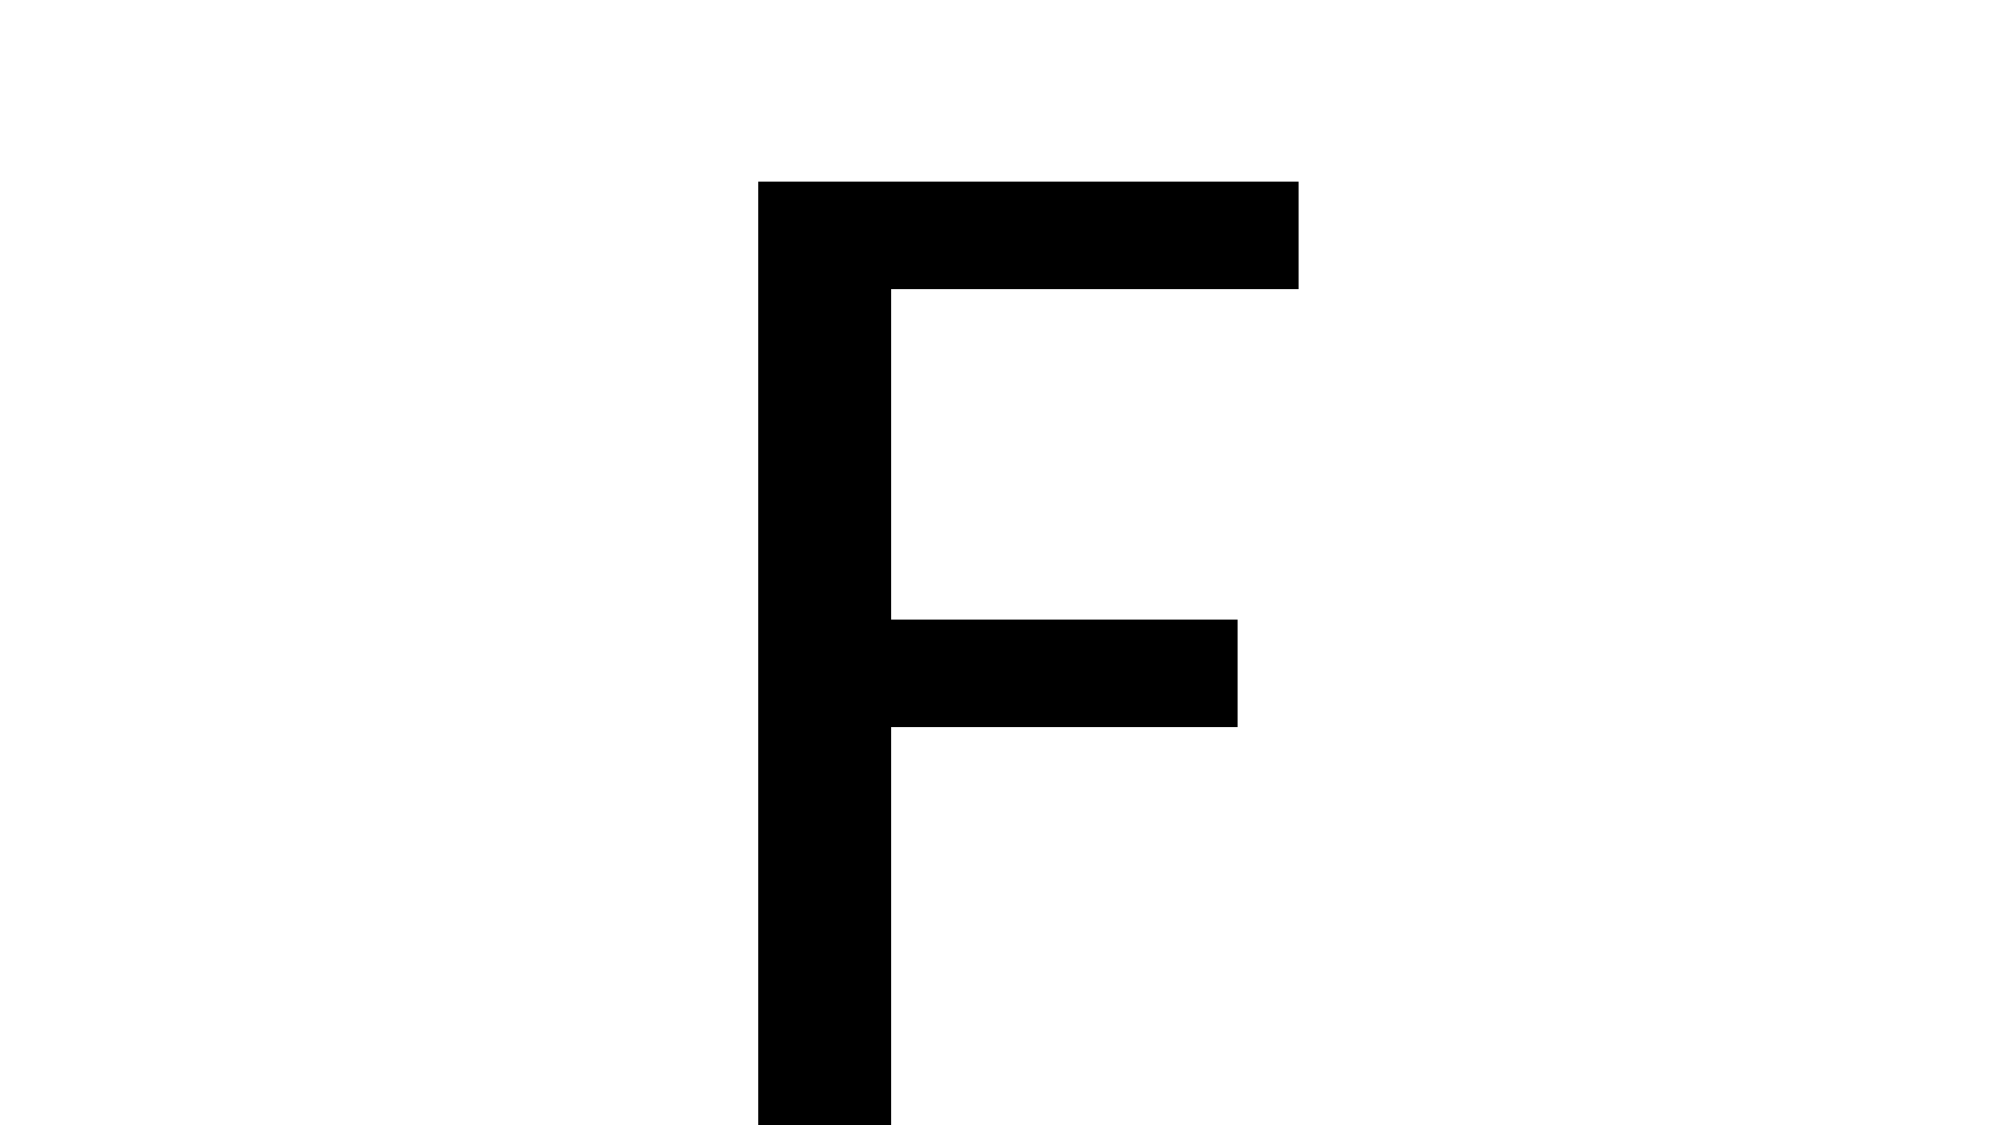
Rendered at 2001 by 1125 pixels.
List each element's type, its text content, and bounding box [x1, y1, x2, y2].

text_box F [0, 0, 2000, 1125]
